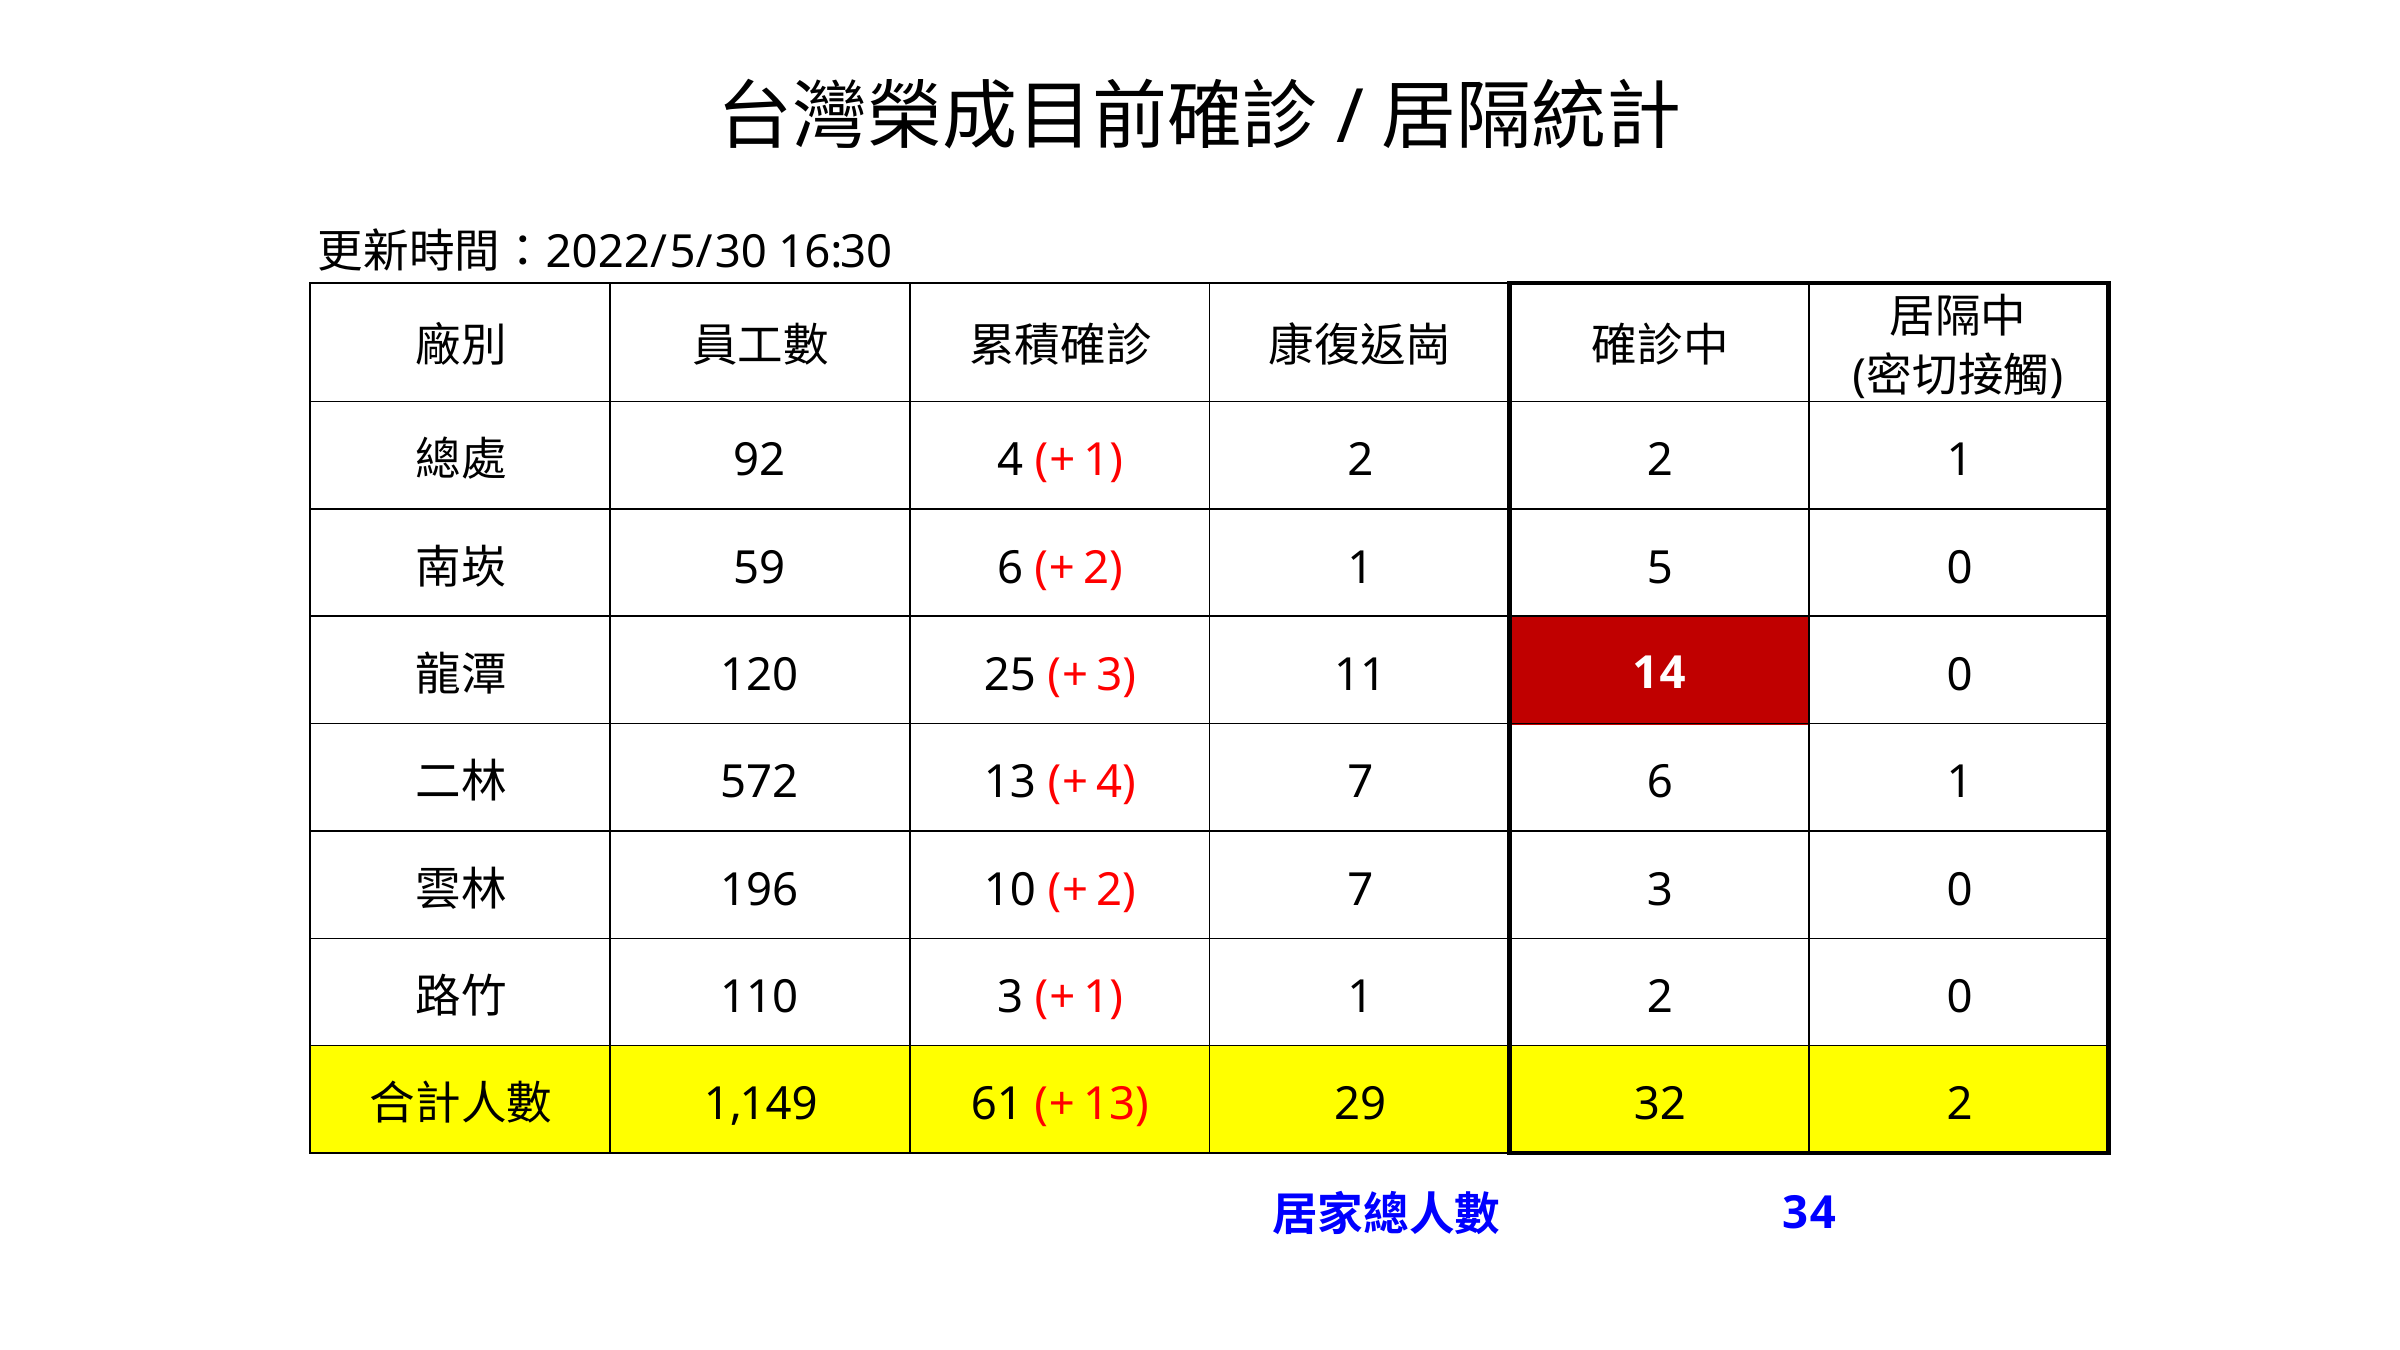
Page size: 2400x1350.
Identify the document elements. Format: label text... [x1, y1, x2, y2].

text_box 台灣榮成目前確診/居隔統計 [703, 59, 1697, 159]
picture [237, 161, 2202, 1294]
